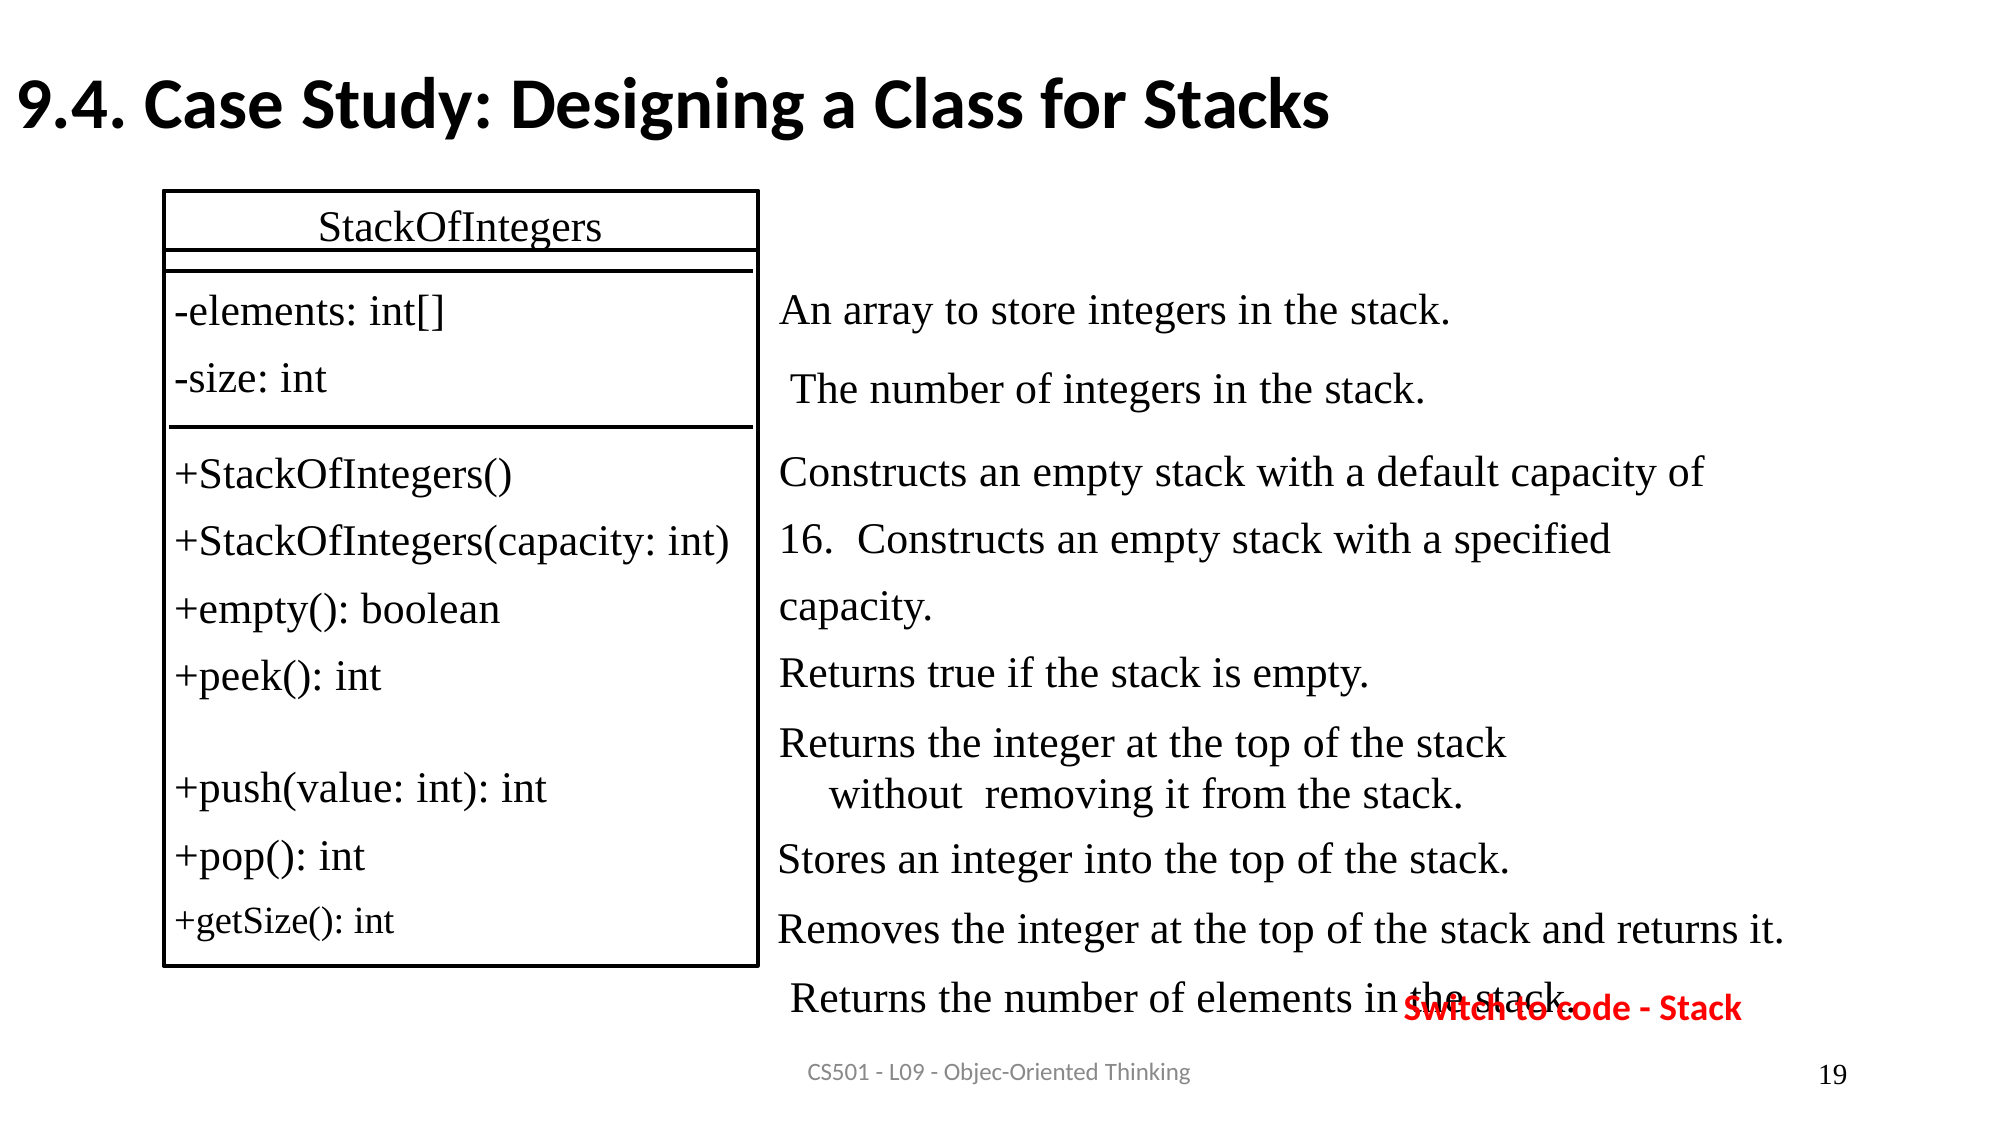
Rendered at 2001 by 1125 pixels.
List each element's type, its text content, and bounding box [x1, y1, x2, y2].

text_box -elements: int[] -size: int [174, 271, 447, 402]
text_box StackOfIntegers [163, 244, 758, 251]
text_box An array to store integers in the stack. The number of integers in the stack. Constructs an empty stack with a default capacity of 16. Constructs an empty stack with a specified capacity. Returns true if the stack is empty. Returns the integer at the top of the stack without removing it from the stack. Stores an integer into the top of the stack. Removes the integer at the top of the stack and returns it. Returns the number of elements in the stack. [776, 252, 1789, 1022]
title 9.4. Case Study: Designing a Class for Stacks [12, 53, 1337, 244]
text_box +StackOfIntegers() +StackOfIntegers(capacity: int) +empty(): boolean +peek(): int [174, 428, 735, 700]
text_box Switch to code - Stack [1388, 975, 1758, 1035]
text_box -elements: int[] -size: int [174, 265, 447, 270]
footer CS501 - L09 - Objec-Oriented Thinking [805, 1054, 1195, 1125]
text_box +push(value: int): int +pop(): int +getSize(): int [174, 741, 550, 942]
slide_number 19 [1811, 1056, 1856, 1125]
text_box [163, 251, 758, 966]
